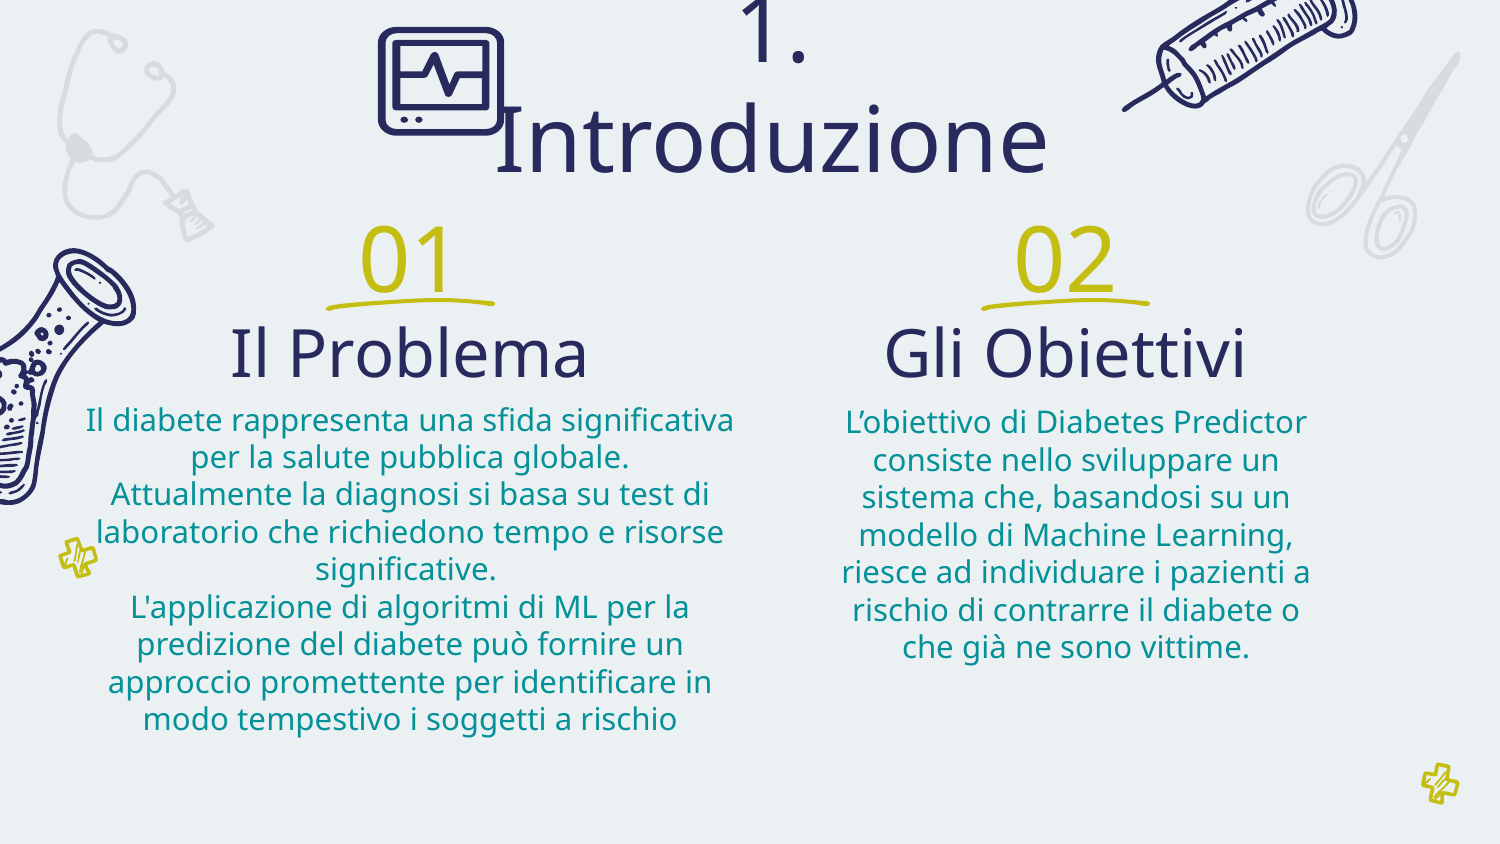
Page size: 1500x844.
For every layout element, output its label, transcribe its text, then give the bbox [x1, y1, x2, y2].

subtitle L’obiettivo di Diabetes Predictor consiste nello sviluppare un sistema che, basandosi su un modello di Machine Learning, riesce ad individuare i pazienti a rischio di contrarre il diabete o che già ne sono vittime. [808, 387, 1345, 681]
text_box 1. Introduzione [478, 0, 1067, 164]
title Gli Obiettivi [808, 320, 1324, 383]
subtitle Il diabete rappresenta una sfida significativa per la salute pubblica globale. Attualmente la diagnosi si basa su test di laboratorio che richiedono tempo e risorse significative. L'applicazione di algoritmi di ML per la predizione del diabete può fornire un approccio promettente per identificare in modo tempestivo i soggetti a rischio [64, 387, 757, 749]
title 02 [808, 221, 1324, 290]
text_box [377, 26, 505, 136]
text_box [325, 297, 495, 311]
title 01 [153, 221, 668, 290]
title Il Problema [153, 320, 668, 383]
text_box [980, 297, 1151, 311]
